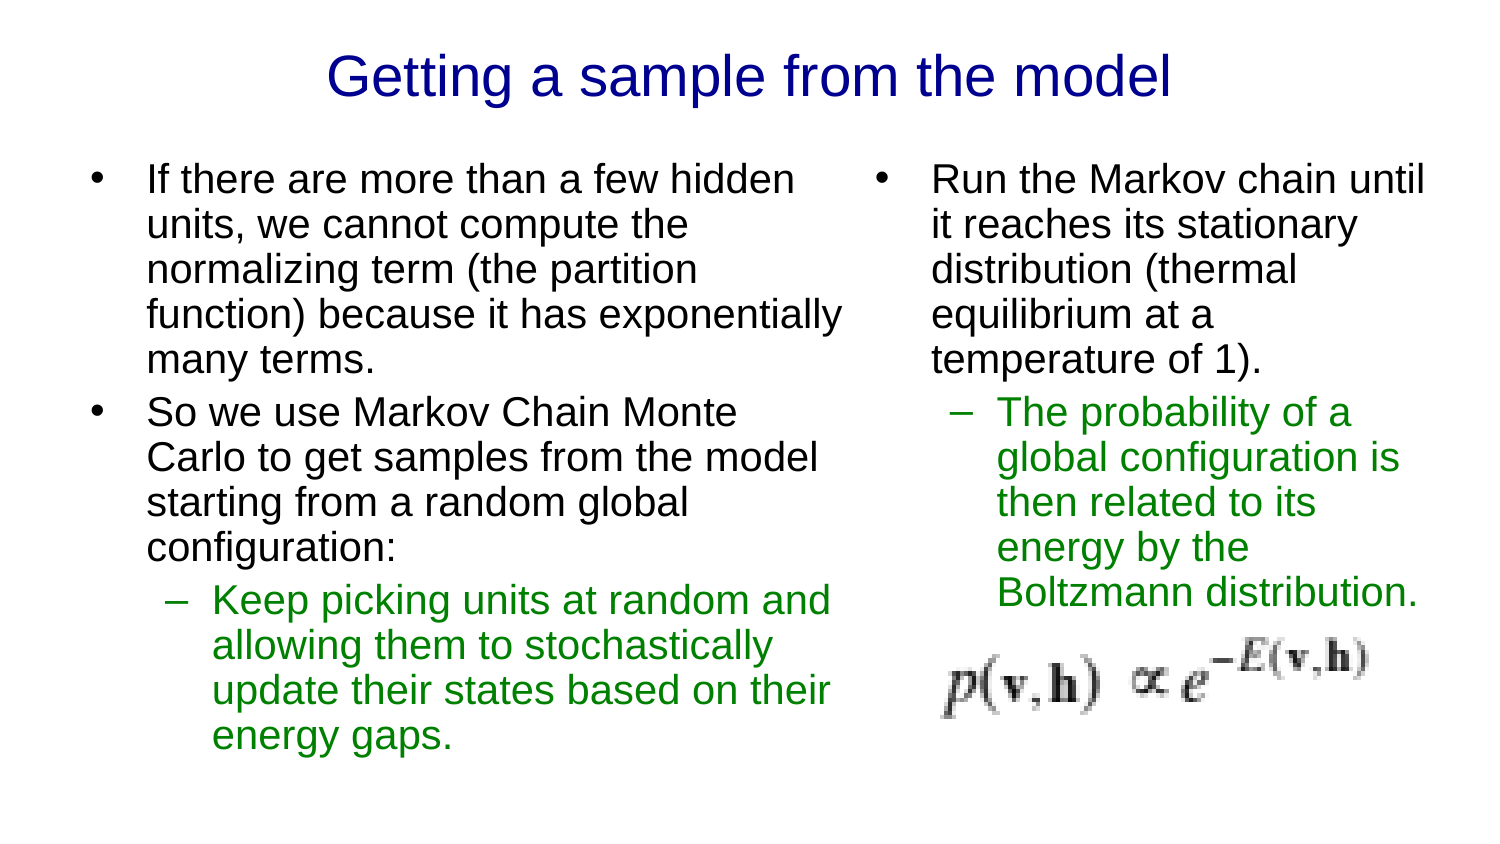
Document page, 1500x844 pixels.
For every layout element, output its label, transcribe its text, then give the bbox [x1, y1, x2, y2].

title Getting a sample from the model [75, 3, 1425, 144]
list If there are more than a few hidden units, we cannot compute the normalizing term (the partition function) because it has exponentially many terms. So we use Markov Chain Monte Carlo to get samples from the model starting from a random global configuration: Keep picking units at random and allowing them to stochastically update their states based on their energy gaps. [75, 149, 859, 707]
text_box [932, 624, 1395, 725]
list Run the Markov chain until it reaches its stationary distribution (thermal equilibrium at a temperature of 1). The probability of a global configuration is then related to its energy by the Boltzmann distribution. [859, 149, 1453, 707]
